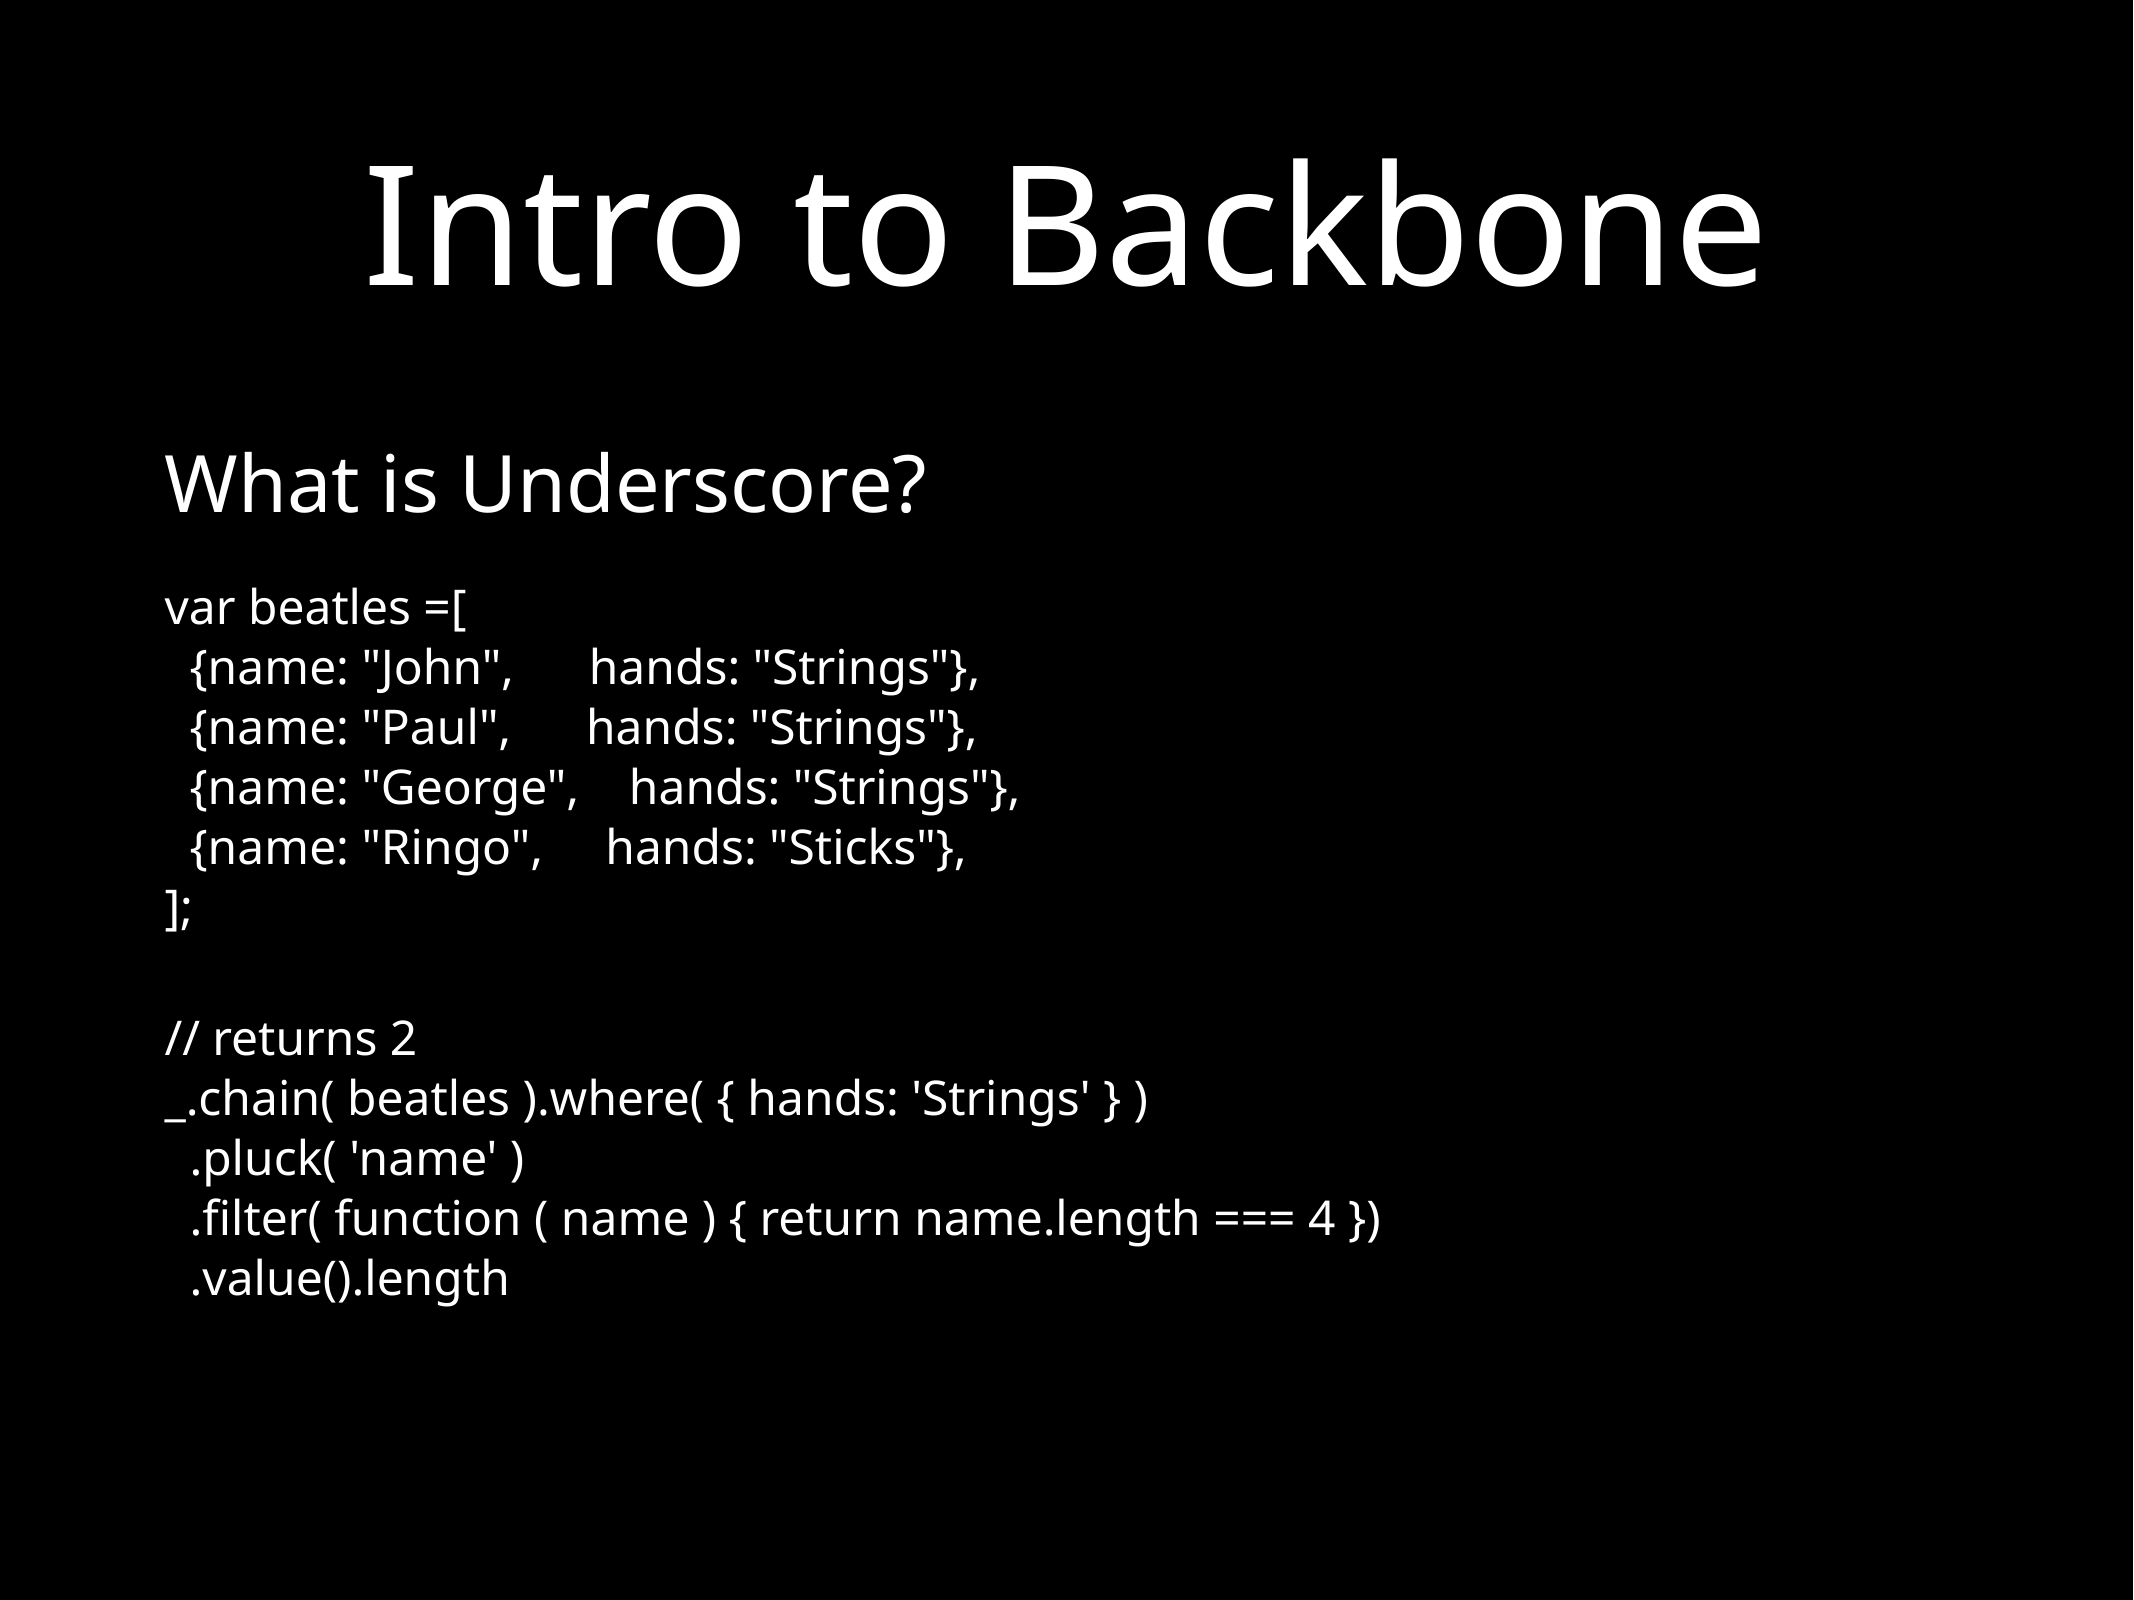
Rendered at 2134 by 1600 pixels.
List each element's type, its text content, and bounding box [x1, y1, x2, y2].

title Intro to Backbone [155, 41, 1978, 397]
list What is Underscore? var beatles =[ {name: "John", hands: "Strings"}, {name: "Paul", hands: "Strings"}, {name: "George", hands: "Strings"}, {name: "Ringo", hands: "Sticks"}, ]; // returns 2 _.chain( beatles ).where( { hands: 'Strings' } ) .pluck( 'name' ) .filter( function ( name ) { return name.length === 4 }) .value().length [155, 424, 1978, 1457]
